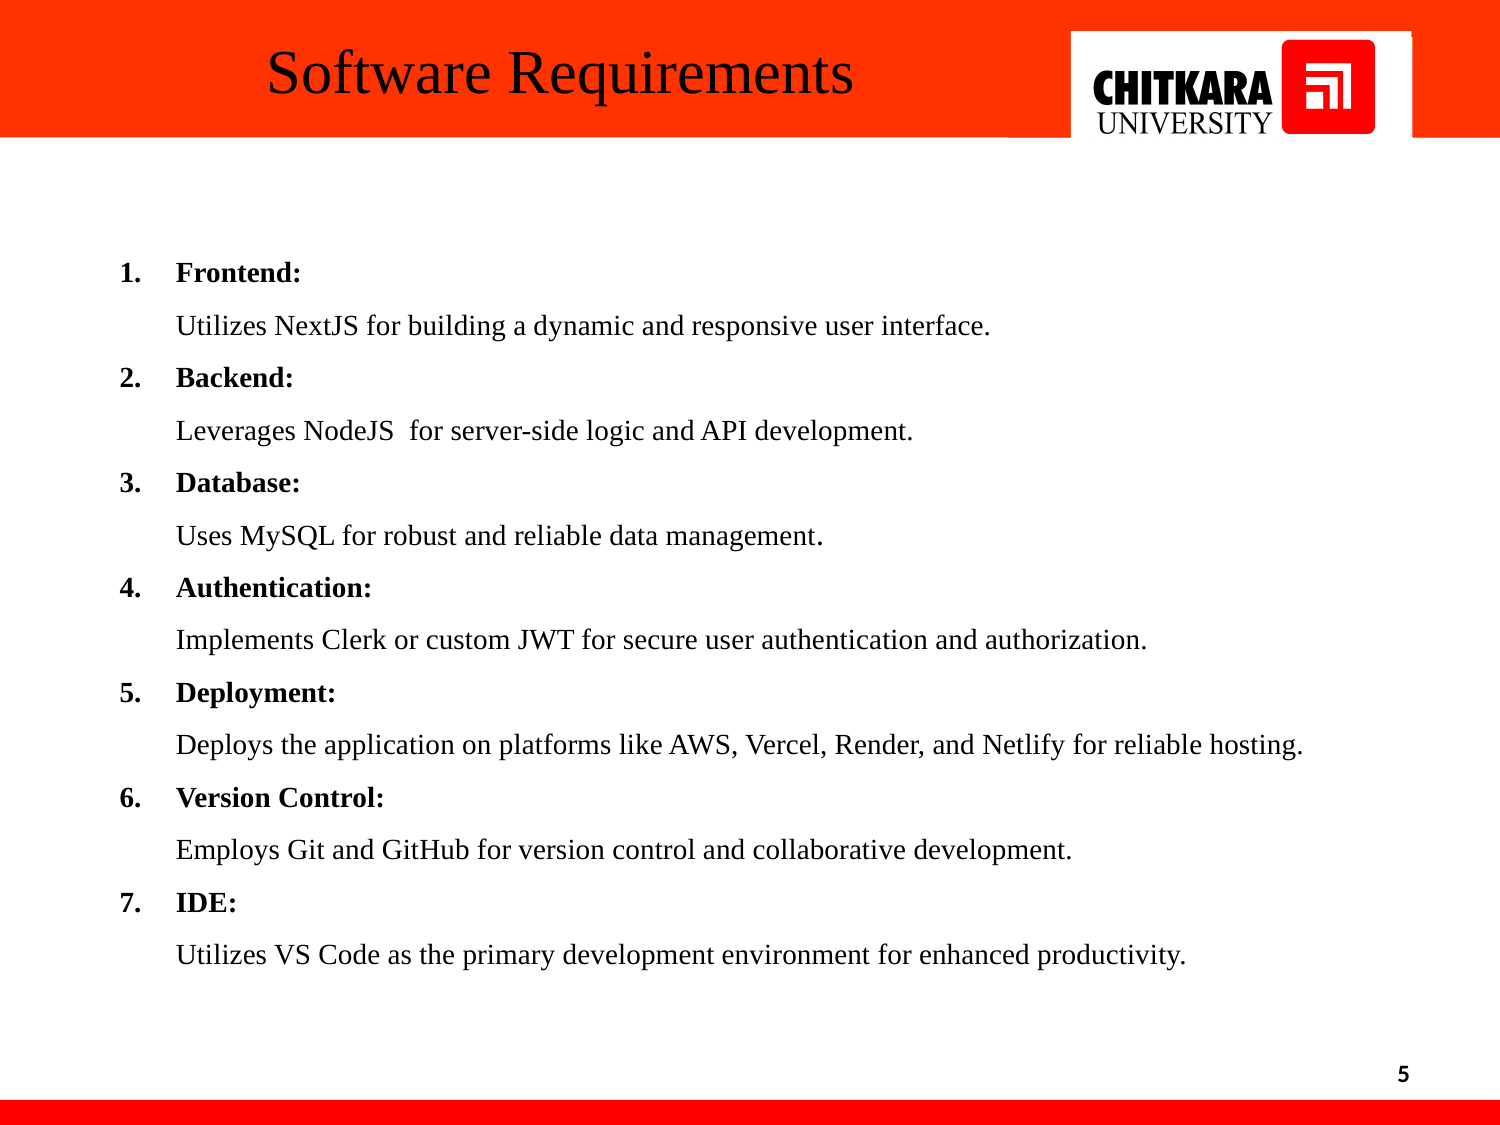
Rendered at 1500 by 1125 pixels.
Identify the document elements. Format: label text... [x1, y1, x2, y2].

text_box Frontend: Utilizes NextJS for building a dynamic and responsive user interface. Backend: Leverages NodeJS for server-side logic and API development. Database: Uses MySQL for robust and reliable data management. Authentication: Implements Clerk or custom JWT for secure user authentication and authorization. Deployment: Deploys the application on platforms like AWS, Vercel, Render, and Netlify for reliable hosting. Version Control: Employs Git and GitHub for version control and collaborative development. IDE: Utilizes VS Code as the primary development environment for enhanced productivity. [104, 228, 1348, 978]
picture [1074, 37, 1390, 138]
text_box Software Requirements [75, 0, 1063, 138]
text_box 5 [1074, 1042, 1425, 1103]
